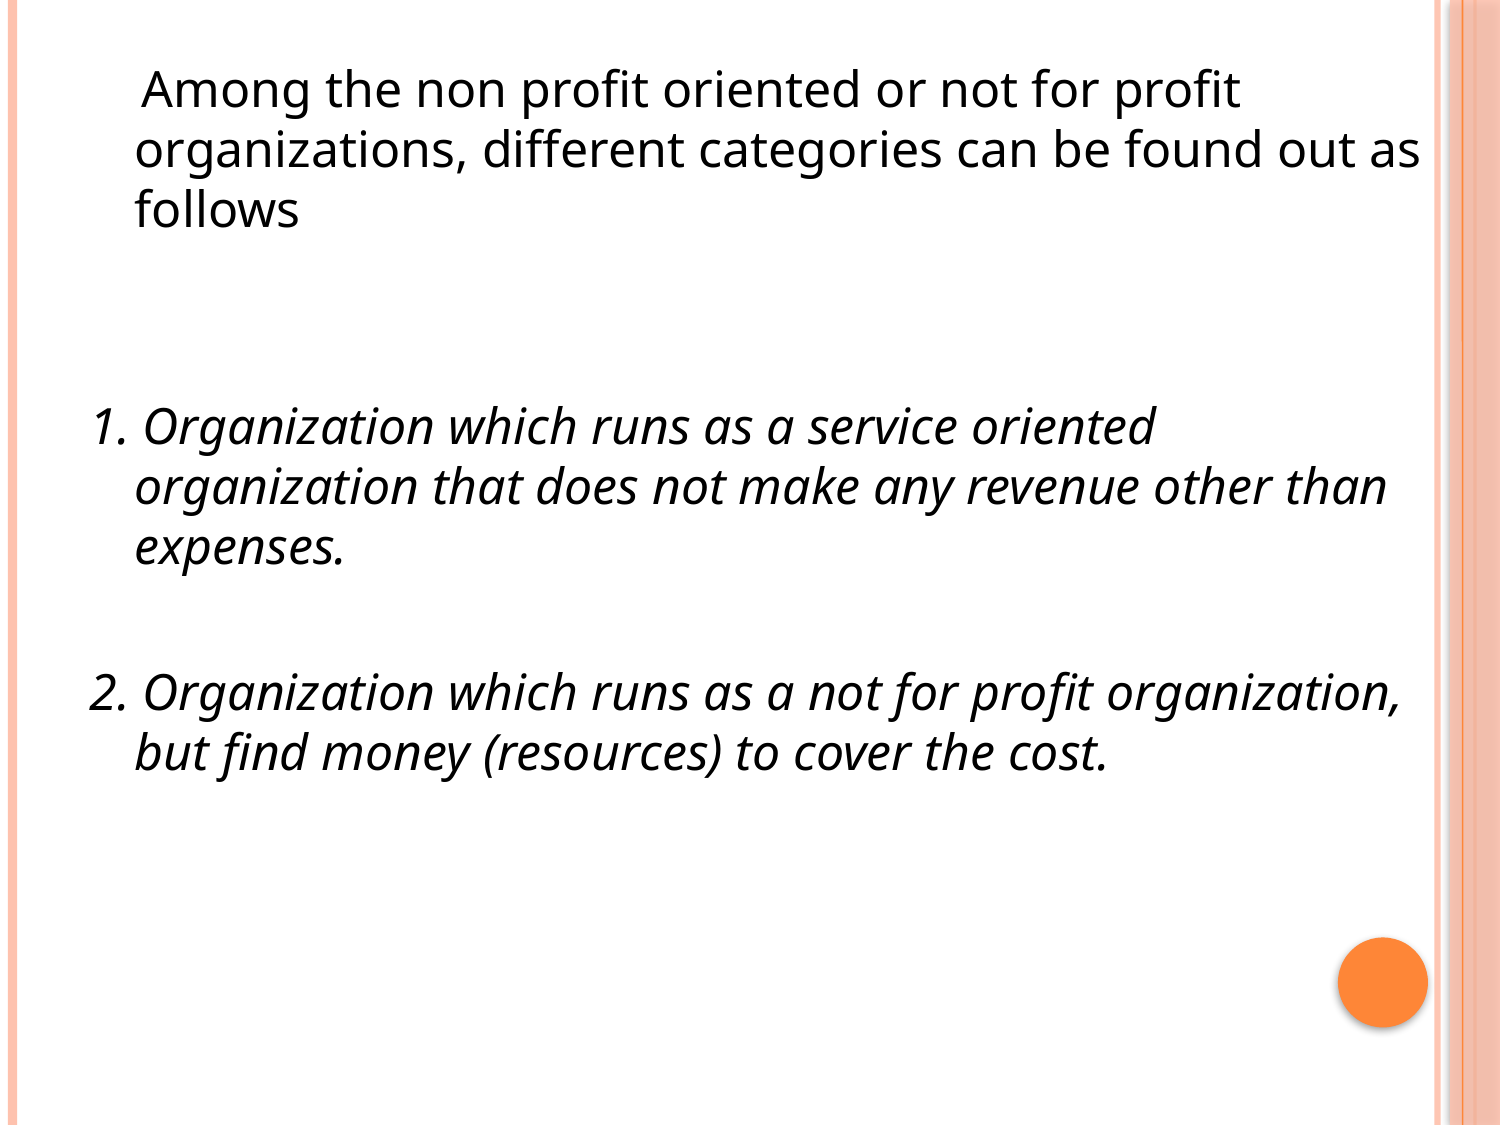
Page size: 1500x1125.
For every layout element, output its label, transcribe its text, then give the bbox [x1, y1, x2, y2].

list Among the non profit oriented or not for profit organizations, different categories can be found out as follows 1. Organization which runs as a service oriented organization that does not make any revenue other than expenses. 2. Organization which runs as a not for profit organization, but find money (resources) to cover the cost. [75, 50, 1463, 1062]
